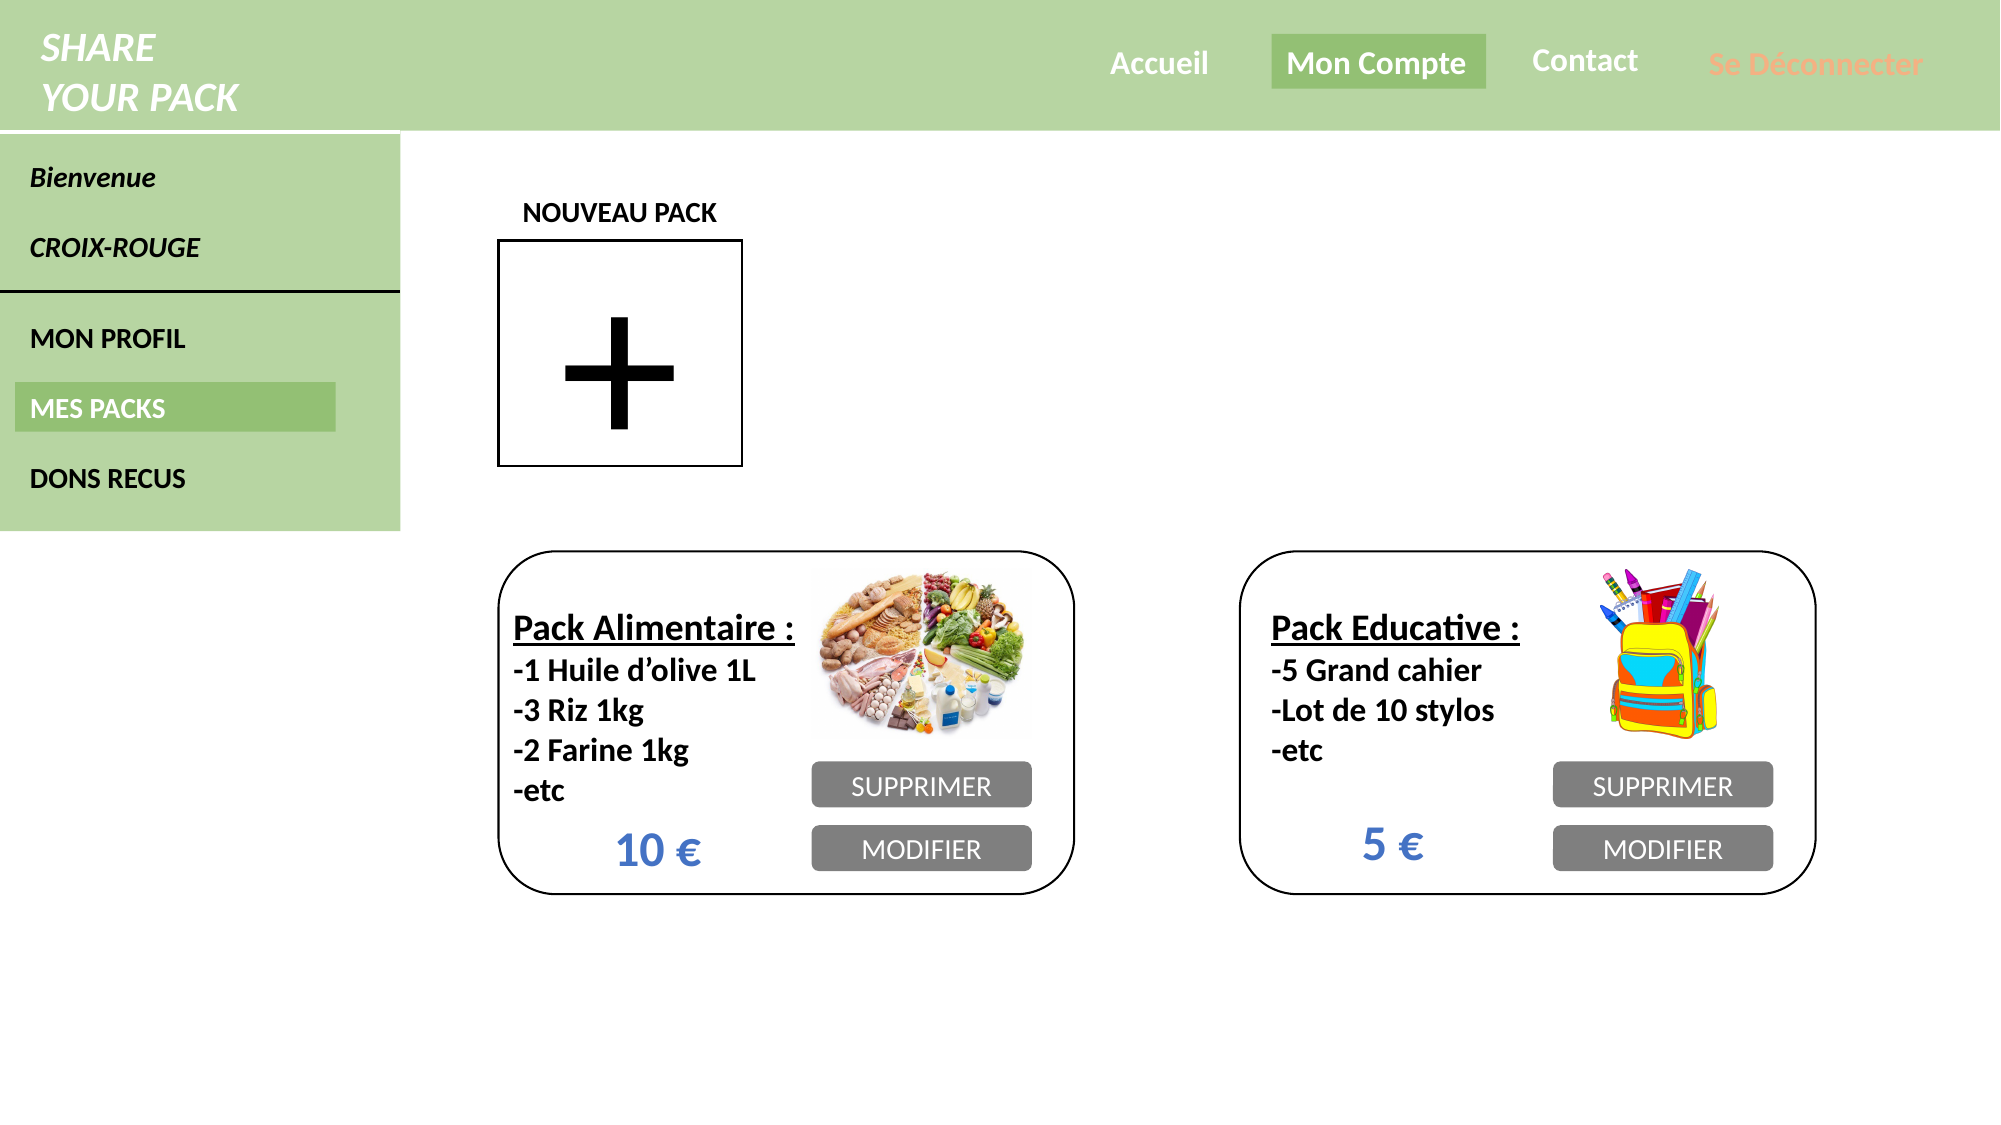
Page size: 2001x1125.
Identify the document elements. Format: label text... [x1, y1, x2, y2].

picture [811, 568, 1032, 739]
text_box [1238, 550, 1817, 896]
text_box [0, 0, 2000, 131]
text_box Bienvenue CROIX-ROUGE [15, 150, 336, 271]
text_box 10 € [599, 809, 733, 885]
text_box DONS RECUS [15, 451, 336, 502]
text_box MODIFIER [1552, 825, 1774, 872]
text_box Contact [1517, 30, 1663, 86]
text_box [497, 550, 1076, 896]
text_box [0, 133, 401, 291]
text_box [0, 292, 401, 532]
text_box SUPPRIMER [811, 761, 1032, 808]
text_box SHARE YOUR PACK [26, 12, 258, 128]
text_box 5 € [1347, 803, 1450, 878]
text_box MON PROFIL [15, 311, 336, 362]
text_box MES PACKS [15, 382, 336, 432]
text_box Accueil [1095, 33, 1240, 89]
text_box SUPPRIMER [1552, 761, 1774, 808]
text_box Mon Compte [1271, 33, 1487, 89]
text_box NOUVEAU PACK [507, 185, 733, 236]
text_box Se Déconnecter [1693, 34, 1948, 89]
text_box Pack Educative : -5 Grand cahier -Lot de 10 stylos -etc [1256, 595, 1557, 776]
picture [1600, 569, 1719, 739]
text_box + [497, 239, 743, 467]
text_box MODIFIER [811, 825, 1032, 872]
text_box Pack Alimentaire : -1 Huile d’olive 1L -3 Riz 1kg -2 Farine 1kg -etc [498, 595, 816, 816]
